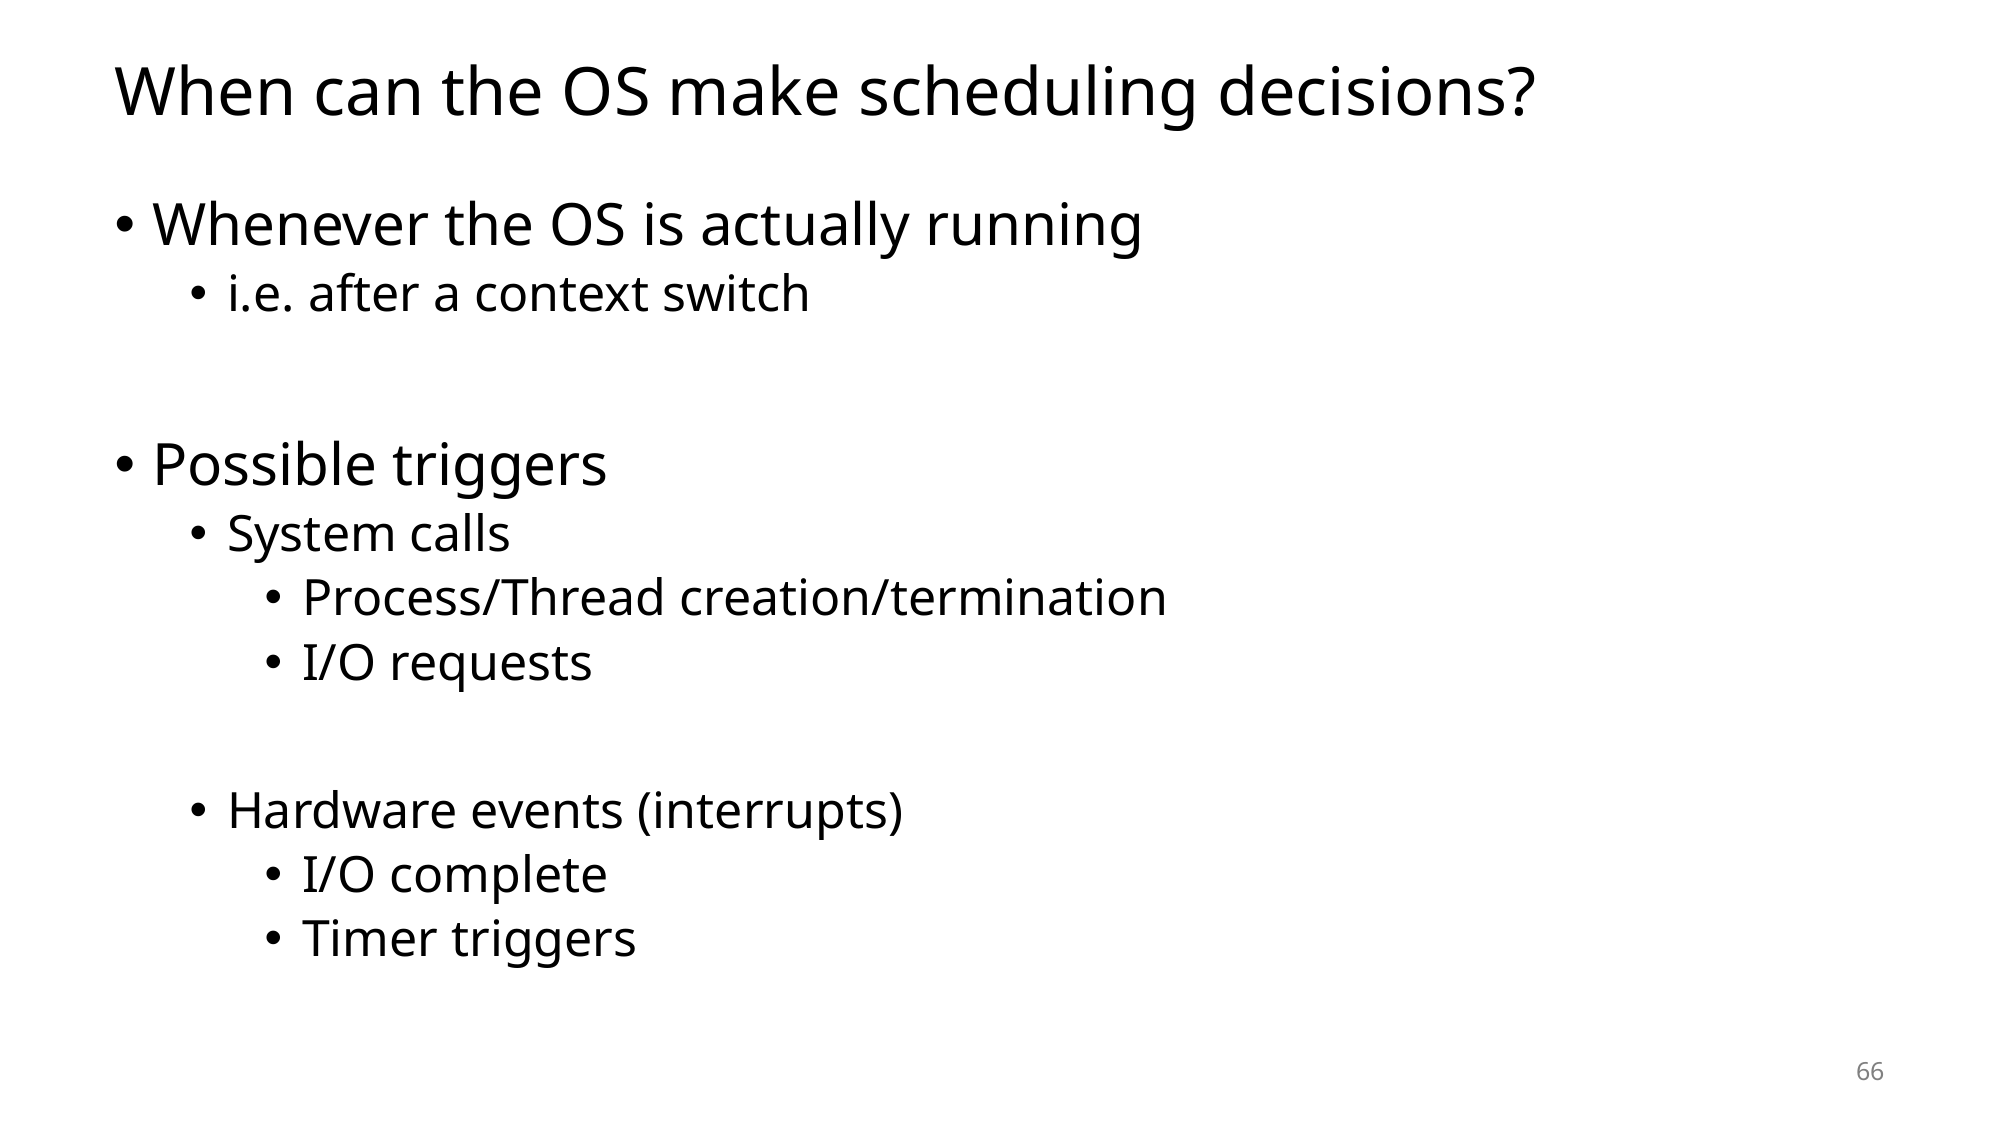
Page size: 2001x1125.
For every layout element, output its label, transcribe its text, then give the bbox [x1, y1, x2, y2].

title When can the OS make scheduling decisions? [99, 37, 1900, 150]
list Whenever the OS is actually running i.e. after a context switch Possible triggers System calls Process/Thread creation/termination I/O requests Hardware events (interrupts) I/O complete Timer triggers [99, 187, 1900, 1013]
slide_number 66 [1749, 1042, 1900, 1103]
